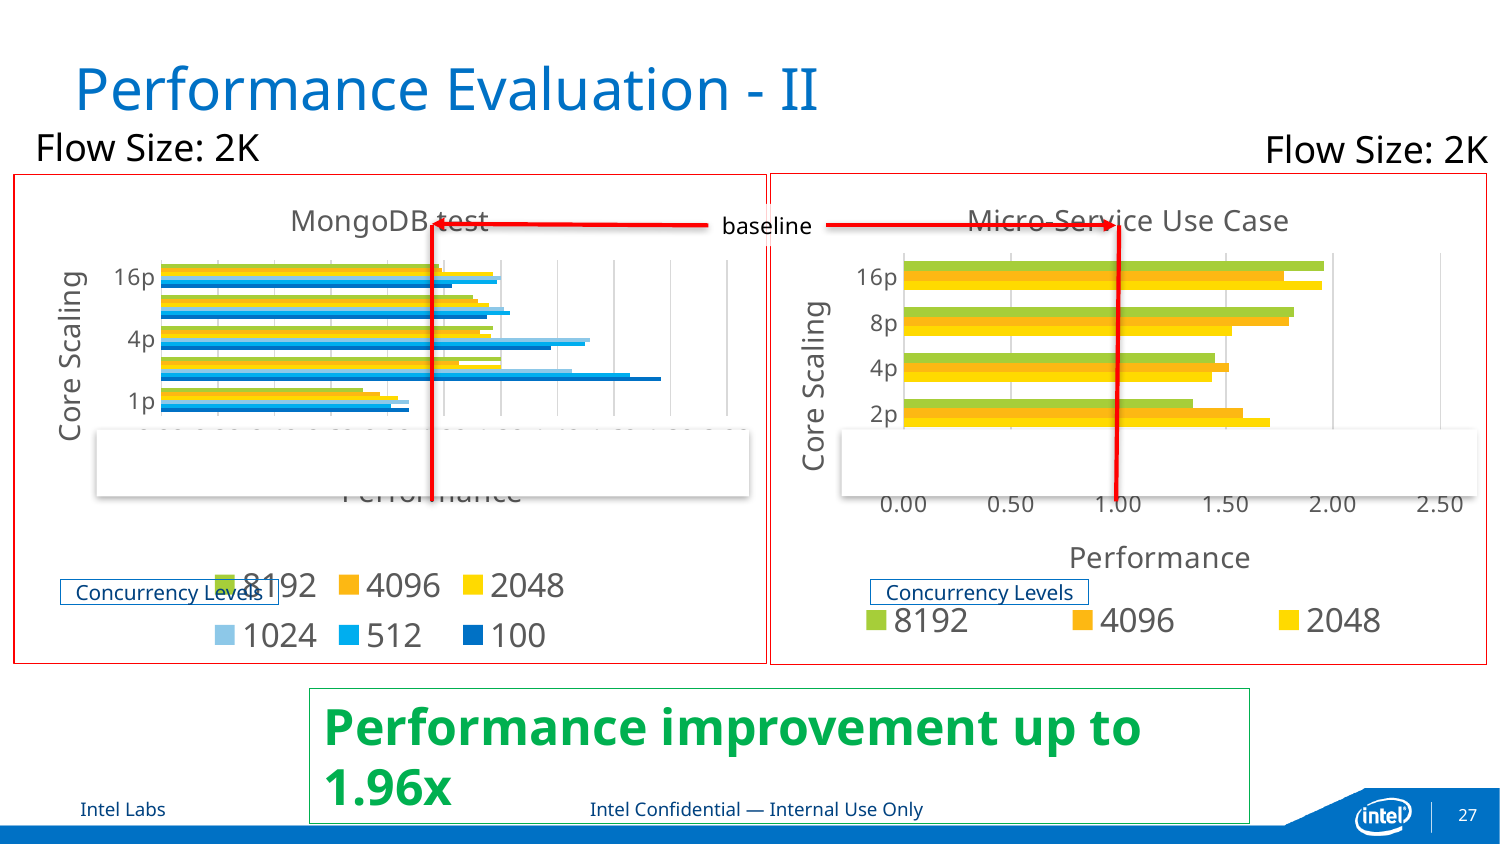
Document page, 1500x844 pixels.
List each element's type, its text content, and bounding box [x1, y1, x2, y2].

text_box Flow Size: 2K [20, 116, 319, 172]
text_box Flow Size: 2K [1249, 118, 1500, 179]
title Performance Evaluation - II [74, 52, 1425, 173]
slide_number 27 [1127, 794, 1478, 840]
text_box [96, 203, 1478, 765]
picture [310, 788, 1249, 823]
picture [0, 788, 1500, 844]
chart [12, 173, 768, 665]
chart [770, 173, 1487, 665]
picture [404, 788, 415, 799]
